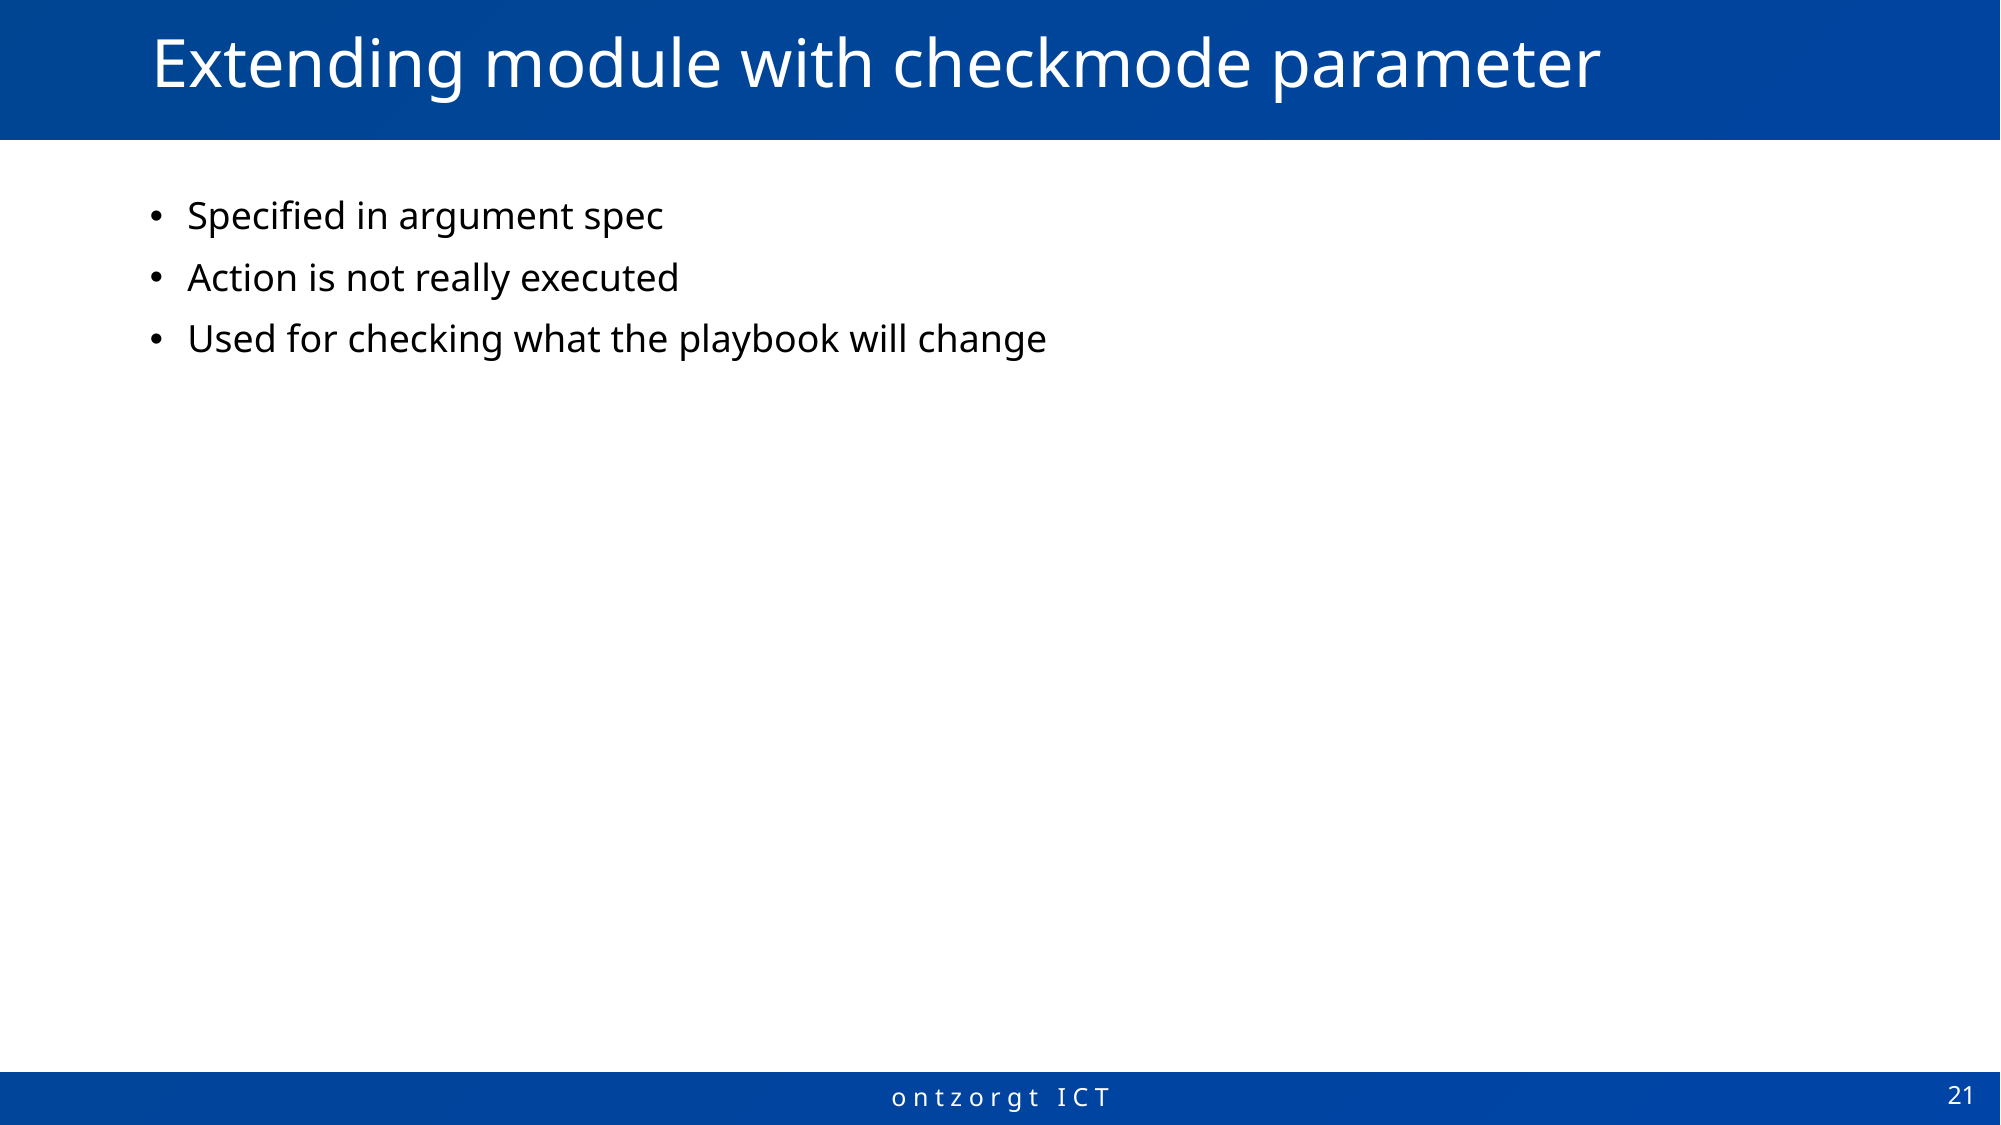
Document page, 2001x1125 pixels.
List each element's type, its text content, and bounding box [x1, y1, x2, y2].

title Extending module with checkmode parameter [135, 0, 1900, 133]
slide_number 21 [1917, 1065, 2000, 1125]
list Specified in argument spec Action is not really executed Used for checking what the playbook will change [134, 189, 1899, 1057]
